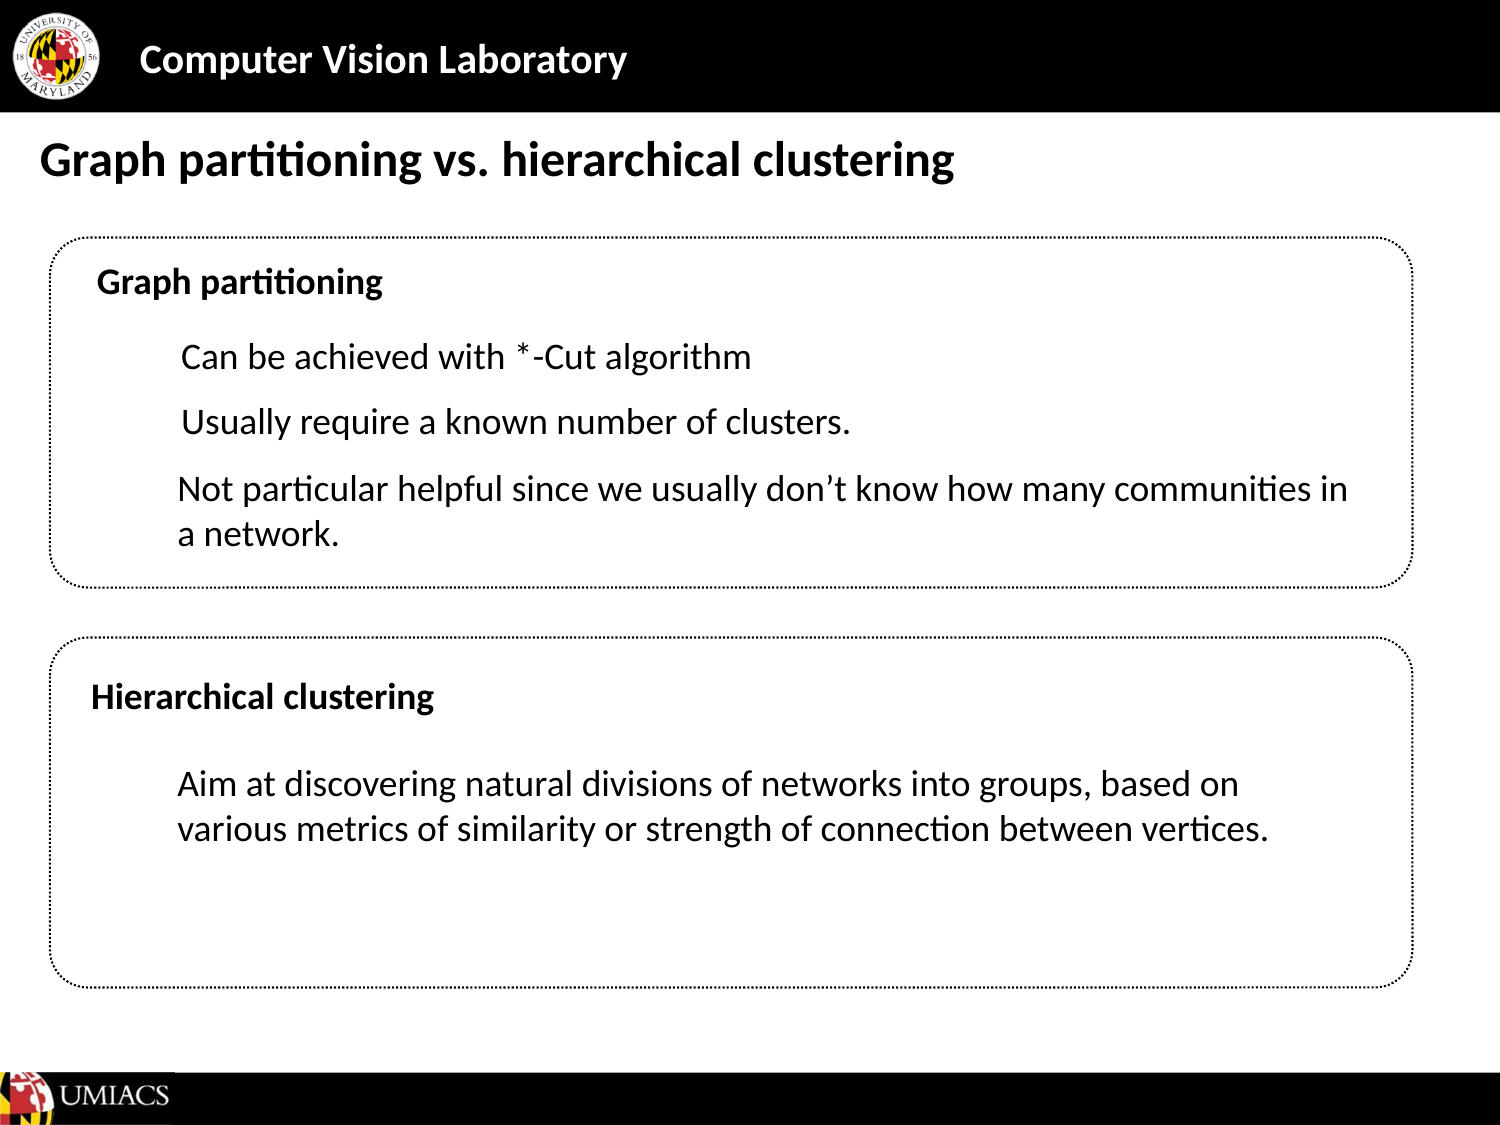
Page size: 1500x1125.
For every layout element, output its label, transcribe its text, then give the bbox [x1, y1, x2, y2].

title Graph partitioning vs. hierarchical clustering [24, 112, 1301, 201]
text_box [47, 635, 1415, 990]
text_box [47, 235, 1415, 590]
picture [0, 1072, 172, 1125]
picture [12, 12, 100, 100]
